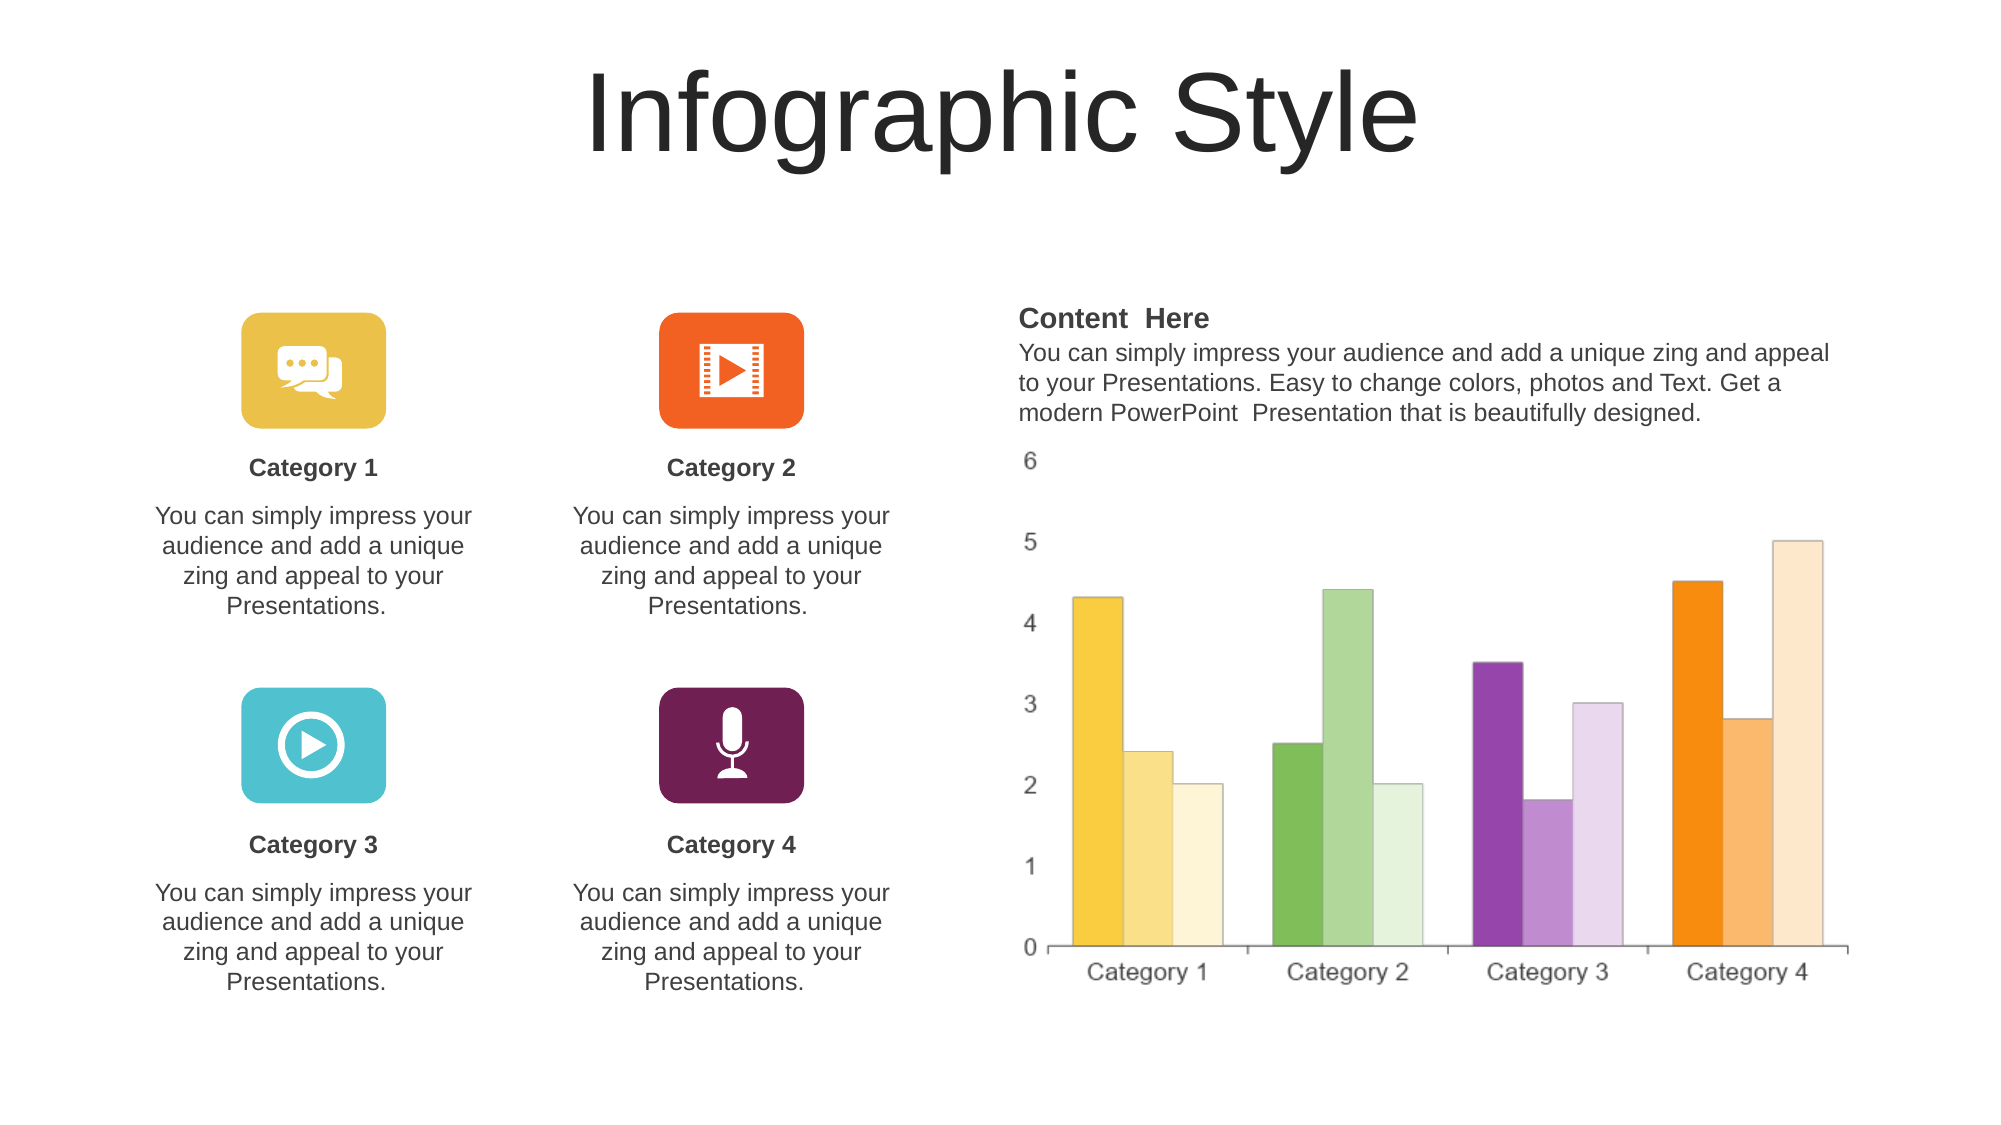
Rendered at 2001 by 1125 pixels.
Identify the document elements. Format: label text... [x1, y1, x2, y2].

text_box [241, 687, 387, 804]
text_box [549, 820, 914, 1005]
list Infographic Style [53, 55, 1952, 175]
text_box [716, 741, 749, 779]
text_box [659, 312, 805, 429]
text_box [131, 820, 496, 1005]
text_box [1003, 291, 1857, 435]
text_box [131, 443, 496, 629]
text_box [277, 711, 345, 779]
picture [1003, 439, 1869, 1006]
text_box [241, 312, 387, 429]
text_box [549, 443, 914, 629]
text_box [659, 687, 805, 804]
text_box [277, 346, 342, 400]
text_box [699, 343, 764, 398]
text_box [722, 707, 743, 752]
